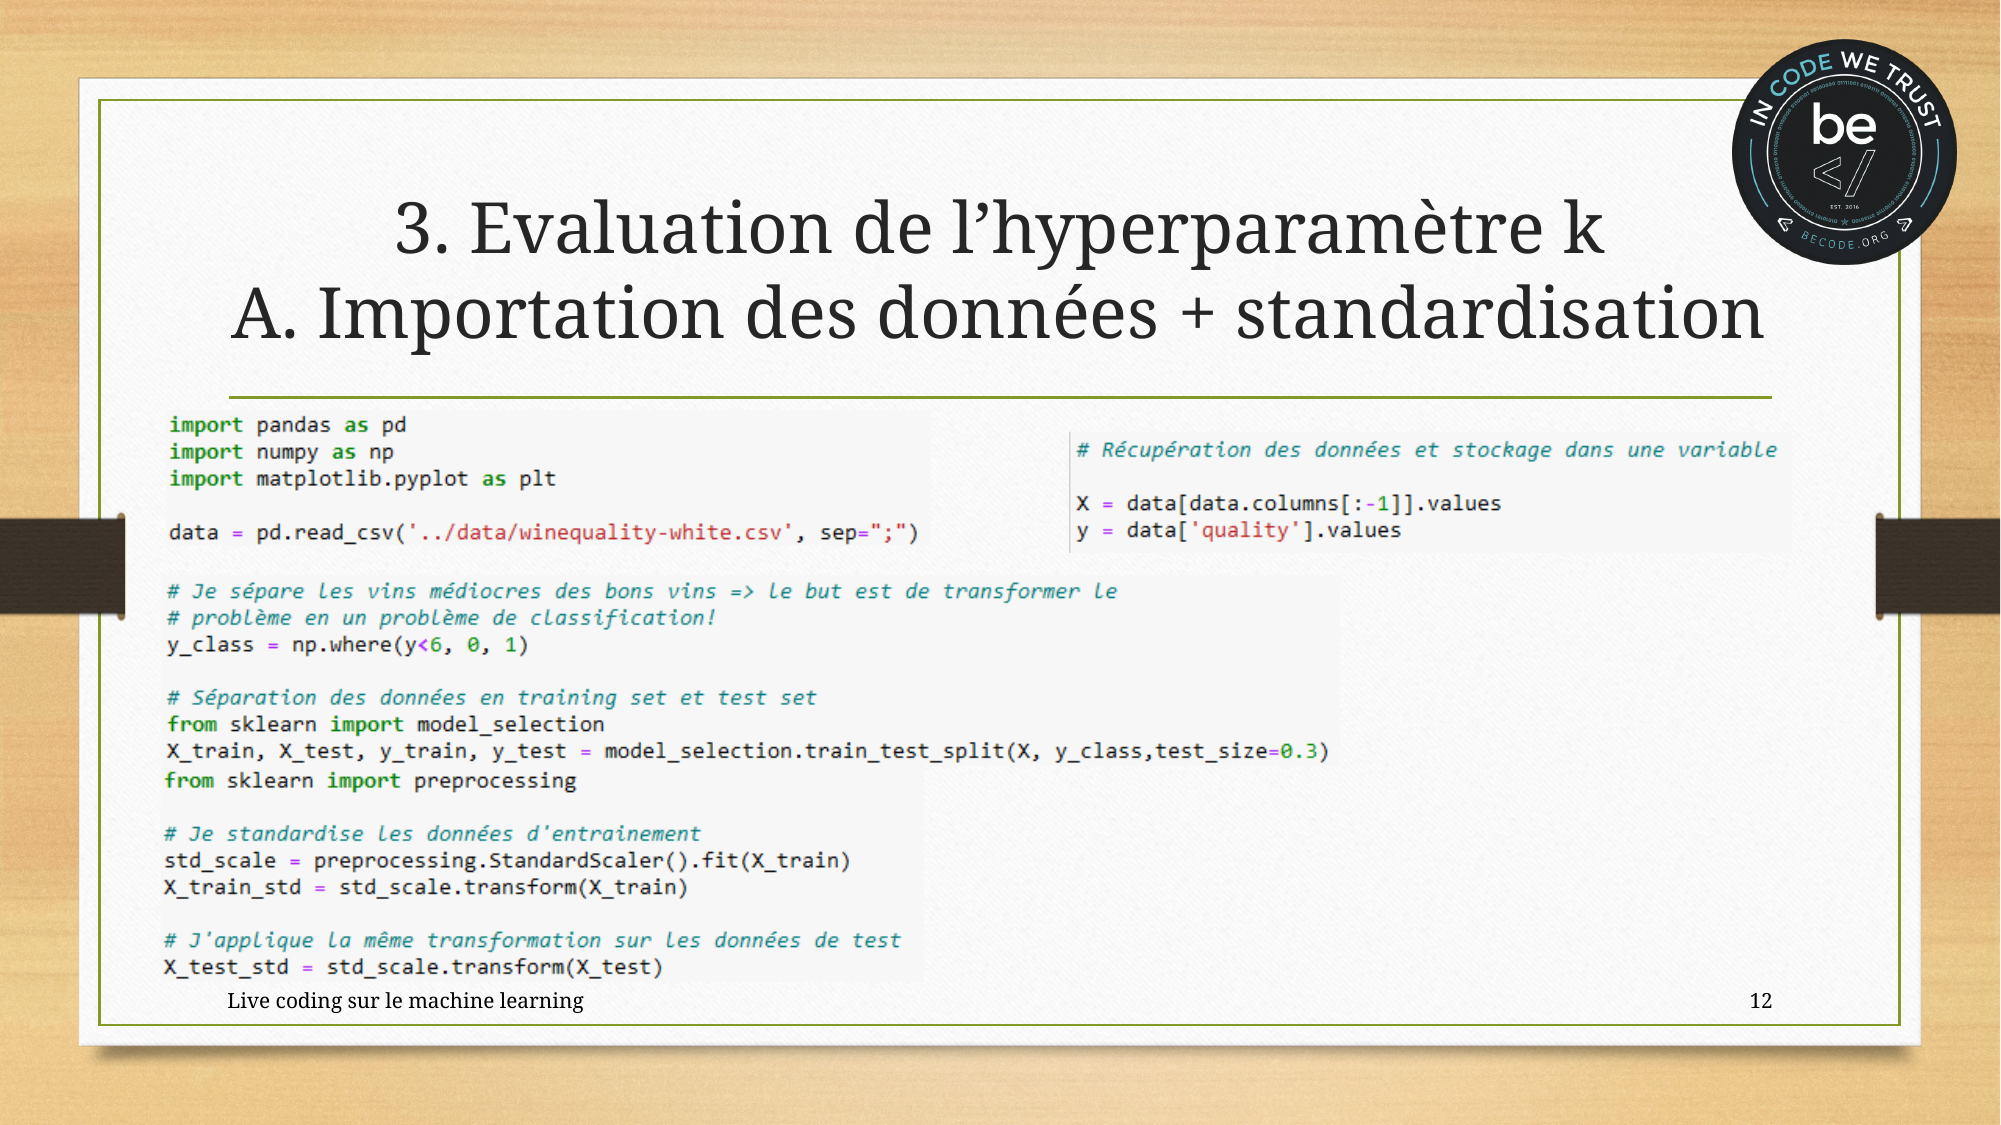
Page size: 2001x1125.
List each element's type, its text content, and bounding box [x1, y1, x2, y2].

footer Live coding sur le machine learning [212, 979, 1411, 1025]
slide_number 12 [1698, 979, 1788, 1025]
picture [0, 0, 2001, 1125]
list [165, 410, 931, 546]
title 3. Evaluation de l’hyperparamètre k A. Importation des données + standardisation [212, 161, 1788, 375]
